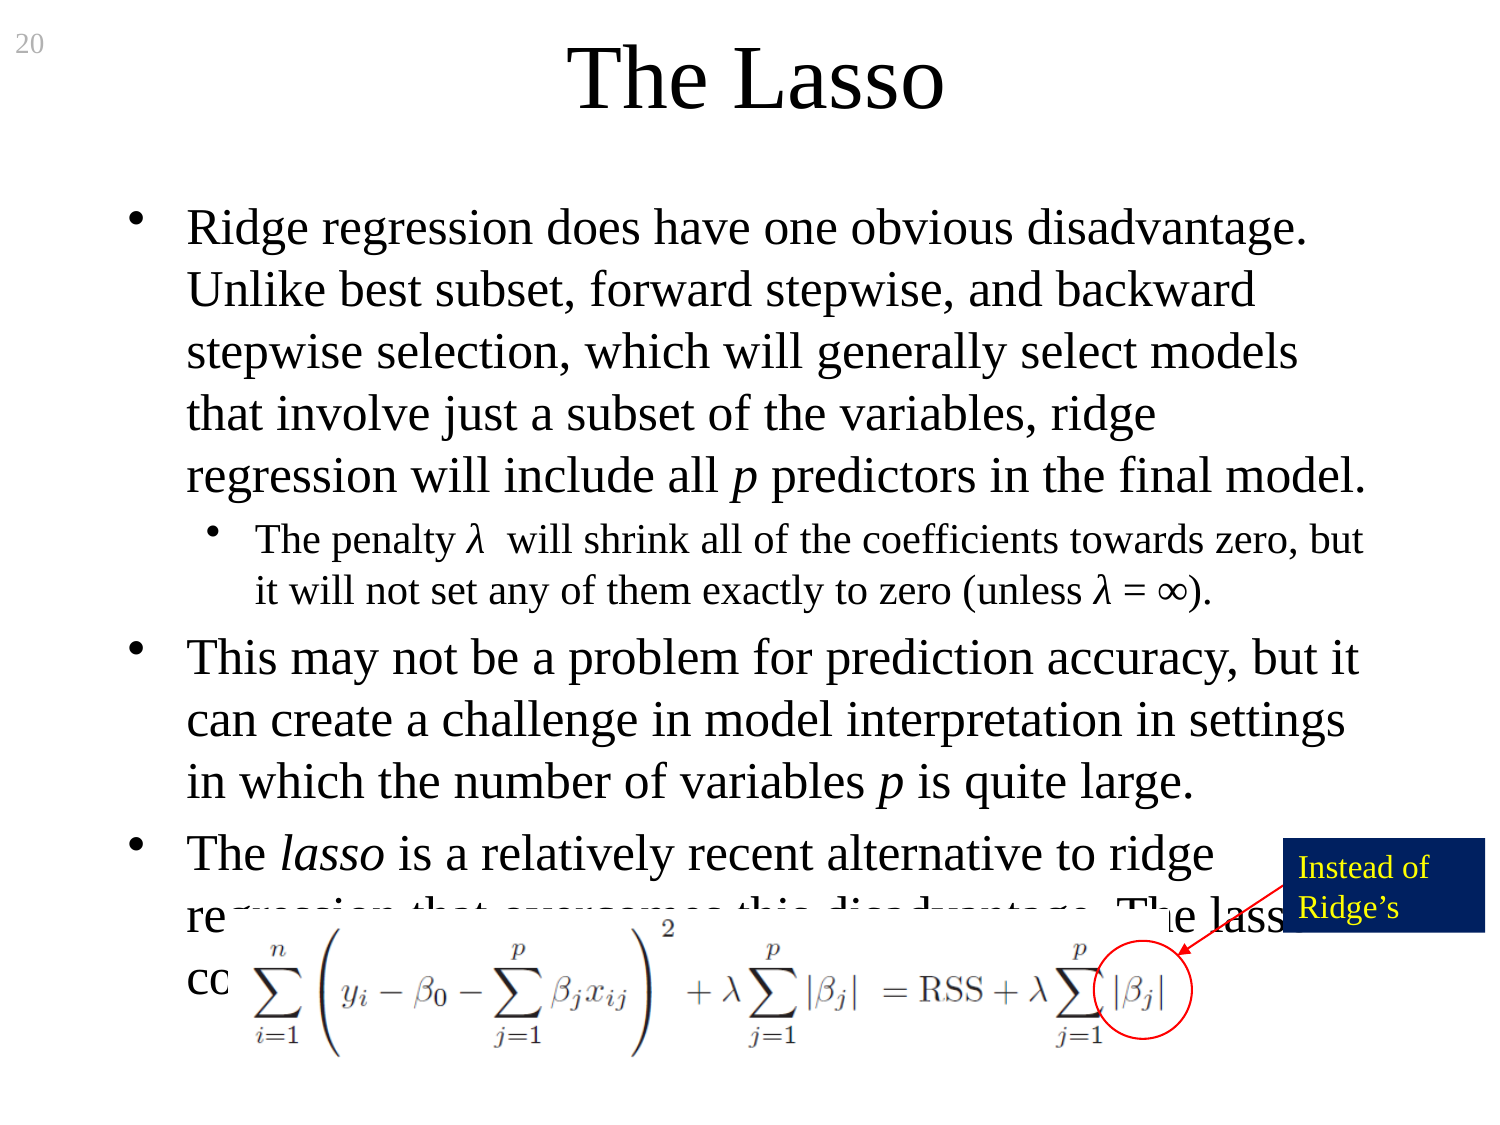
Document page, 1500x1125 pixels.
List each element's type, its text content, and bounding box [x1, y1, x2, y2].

slide_number 20 [0, 11, 120, 72]
title The Lasso [119, 1, 1395, 143]
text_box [1093, 837, 1486, 1040]
picture [228, 909, 1169, 1071]
